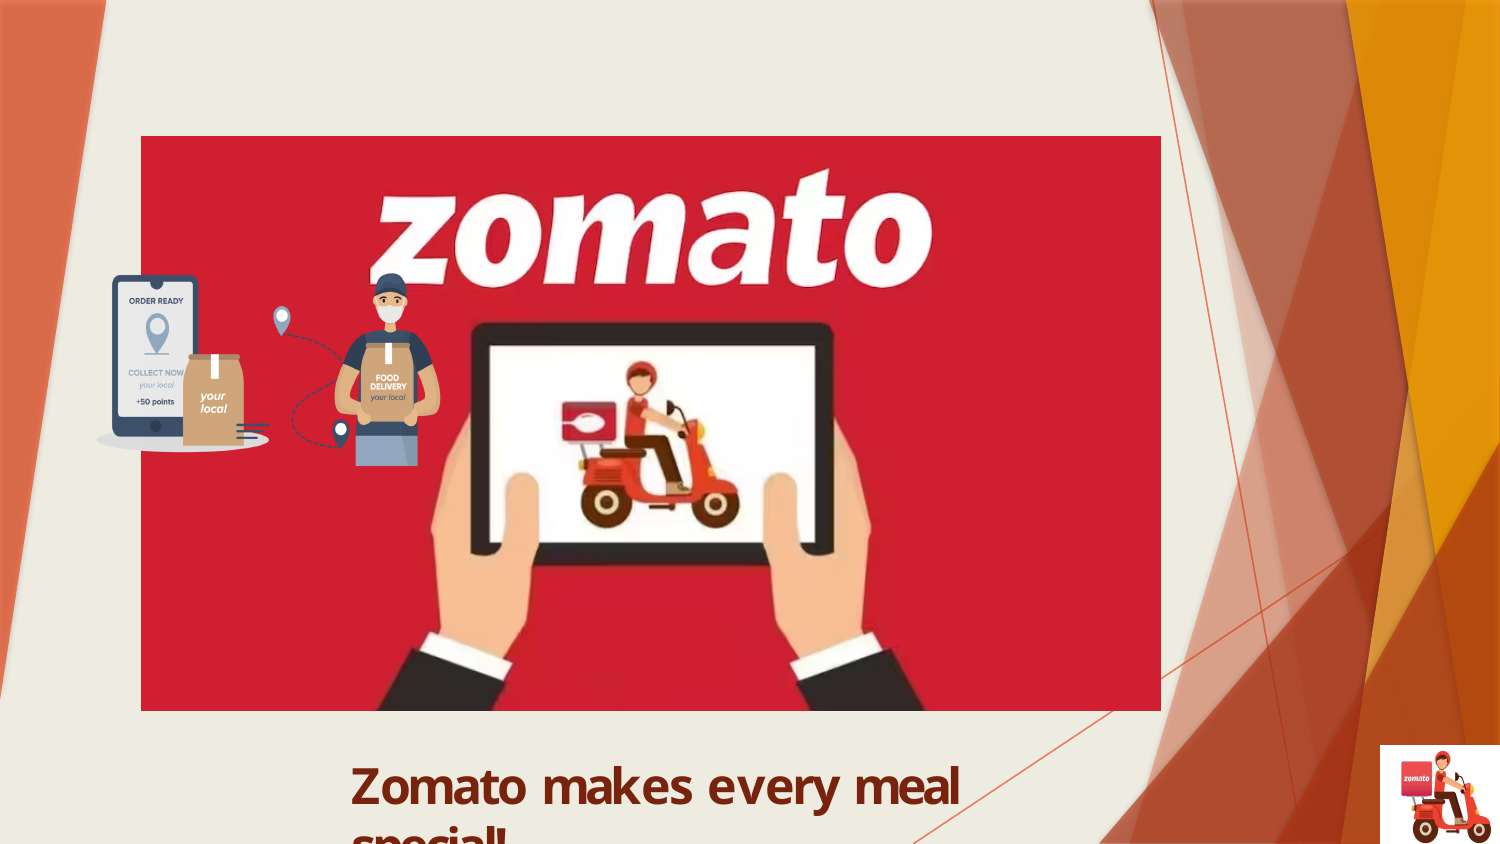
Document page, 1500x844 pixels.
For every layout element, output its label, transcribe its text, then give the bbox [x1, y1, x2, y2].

picture [1379, 744, 1500, 844]
picture [67, 135, 1161, 711]
text_box Zomato makes every meal special!. [334, 747, 1086, 844]
